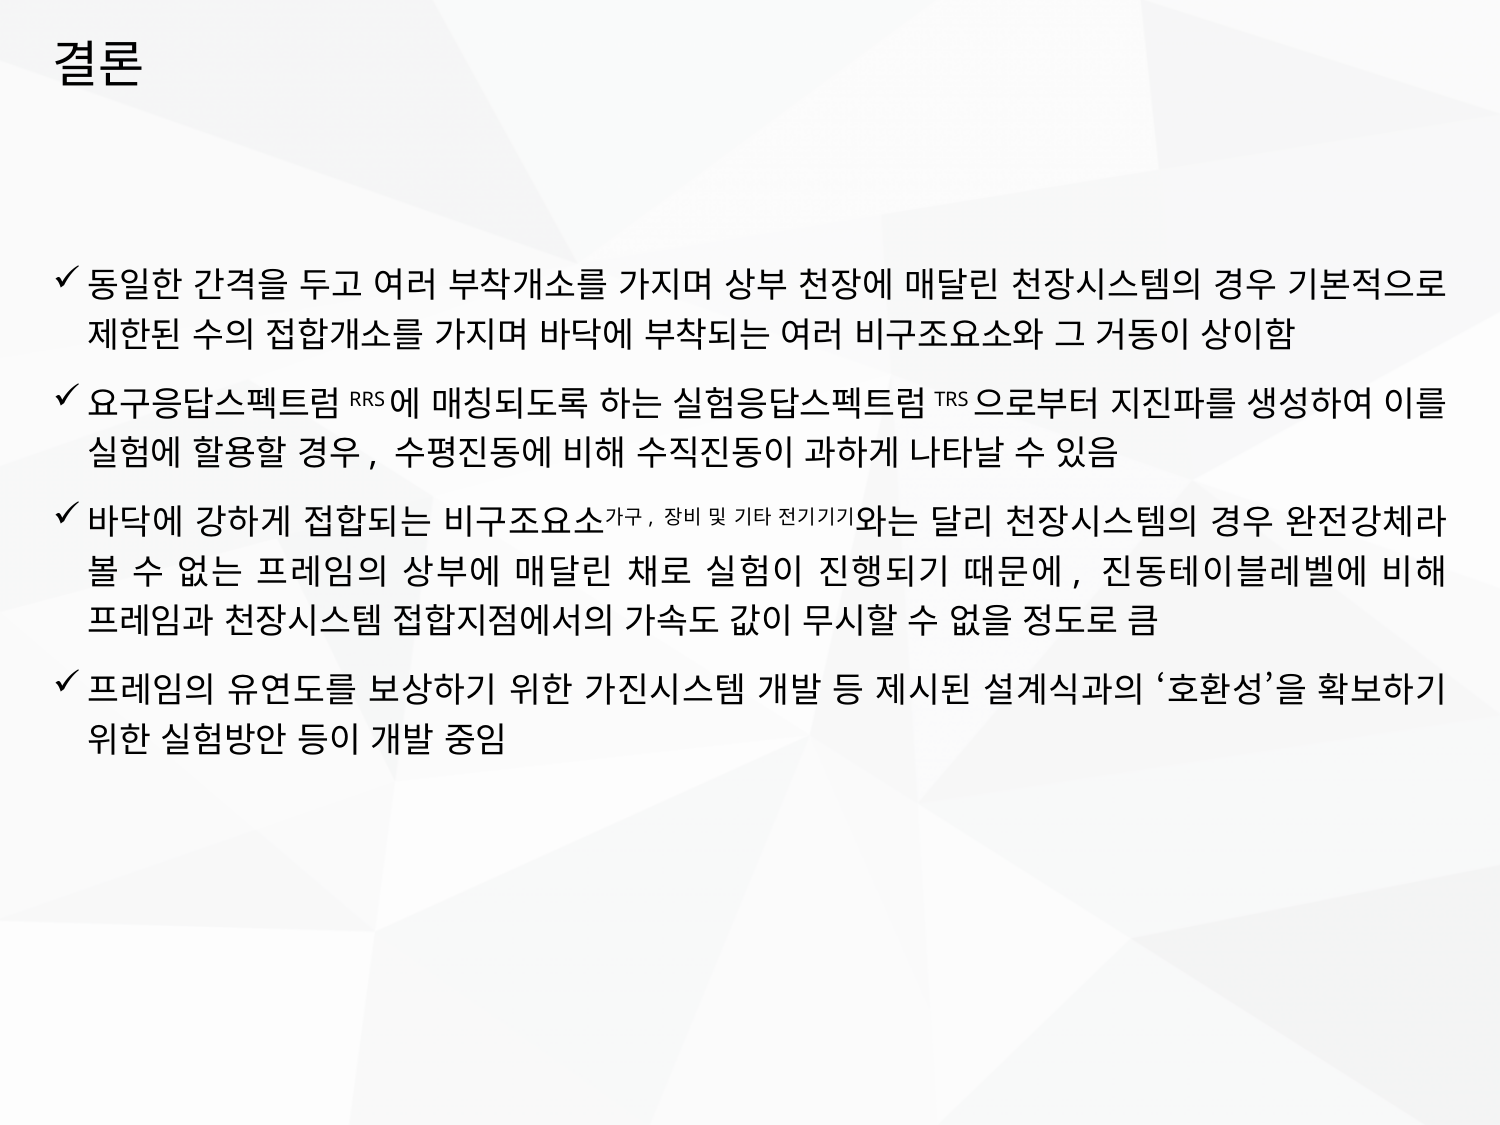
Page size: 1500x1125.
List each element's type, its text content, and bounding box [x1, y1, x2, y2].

title 결론 [37, 18, 1462, 114]
list 동일한 간격을 두고 여러 부착개소를 가지며 상부 천장에 매달린 천장시스템의 경우 기본적으로 제한된 수의 접합개소를 가지며 바닥에 부착되는 여러 비구조요소와 그 거동이 상이함 요구응답스펙트럼RRS에 매칭되도록 하는 실험응답스펙트럼TRS으로부터 지진파를 생성하여 이를 실험에 할용할 경우, 수평진동에 비해 수직진동이 과하게 나타날 수 있음 바닥에 강하게 접합되는 비구조요소가구, 장비 및 기타 전기기기와는 달리 천장시스템의 경우 완전강체라 볼 수 없는 프레임의 상부에 매달린 채로 실험이 진행되기 때문에, 진동테이블레벨에 비해 프레임과 천장시스템 접합지점에서의 가속도 값이 무시할 수 없을 정도로 큼 프레임의 유연도를 보상하기 위한 가진시스템 개발 등 제시된 설계식과의 ‘호환성’을 확보하기 위한 실험방안 등이 개발 중임 [37, 247, 1462, 821]
